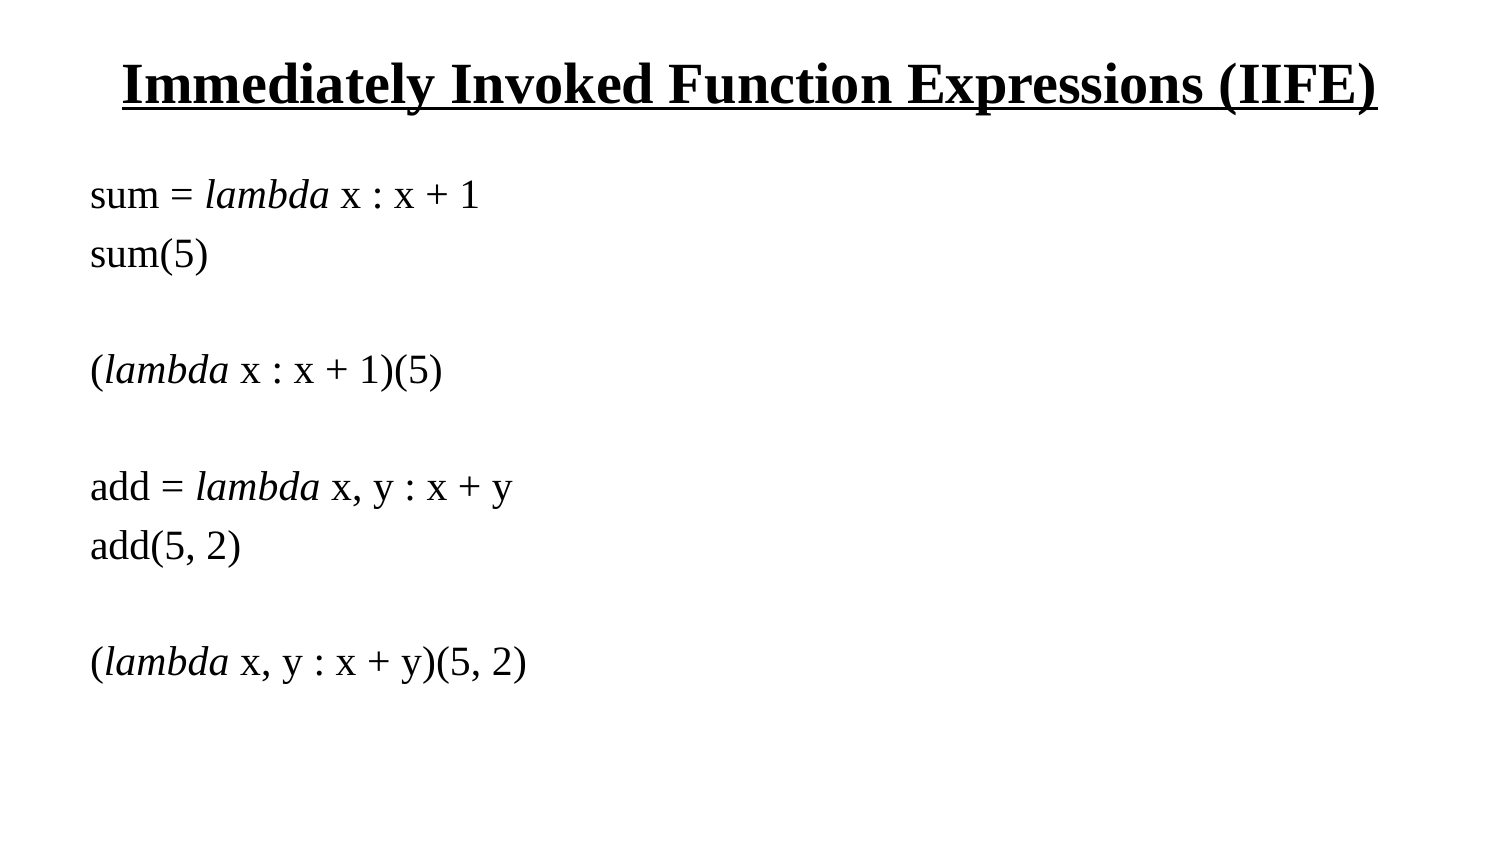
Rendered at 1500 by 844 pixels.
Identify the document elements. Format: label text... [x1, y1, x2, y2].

title Immediately Invoked Function Expressions (IIFE) [75, 9, 1425, 150]
list sum = lambda x : x + 1 sum(5) (lambda x : x + 1)(5) add = lambda x, y : x + y add(5, 2) (lambda x, y : x + y)(5, 2) [75, 159, 1425, 772]
